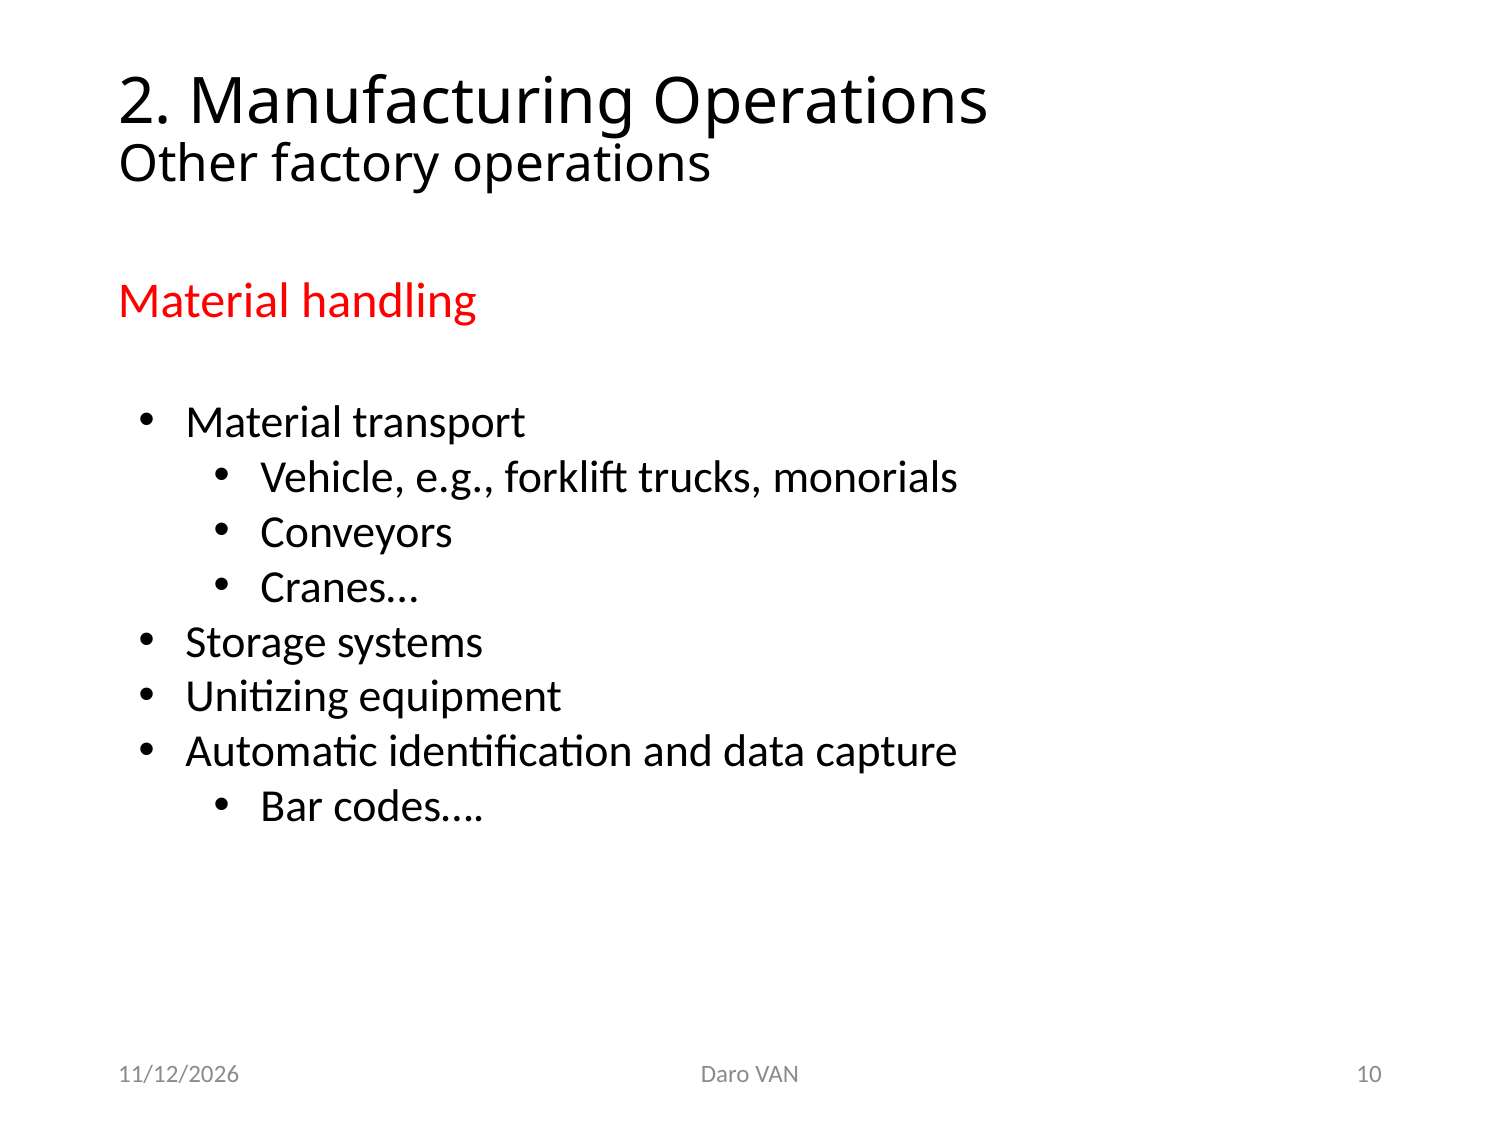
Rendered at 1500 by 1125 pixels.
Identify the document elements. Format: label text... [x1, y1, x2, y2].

text_box Material transport Vehicle, e.g., forklift trucks, monorials Conveyors Cranes… Storage systems Unitizing equipment Automatic identification and data capture Bar codes…. [123, 383, 1397, 839]
title 2. Manufacturing Operations Other factory operations [103, 59, 1397, 278]
text_box Material handling [103, 259, 1028, 335]
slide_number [103, 1042, 441, 1103]
footer Daro VAN [496, 1042, 1004, 1103]
slide_number 10 [1059, 1042, 1397, 1103]
